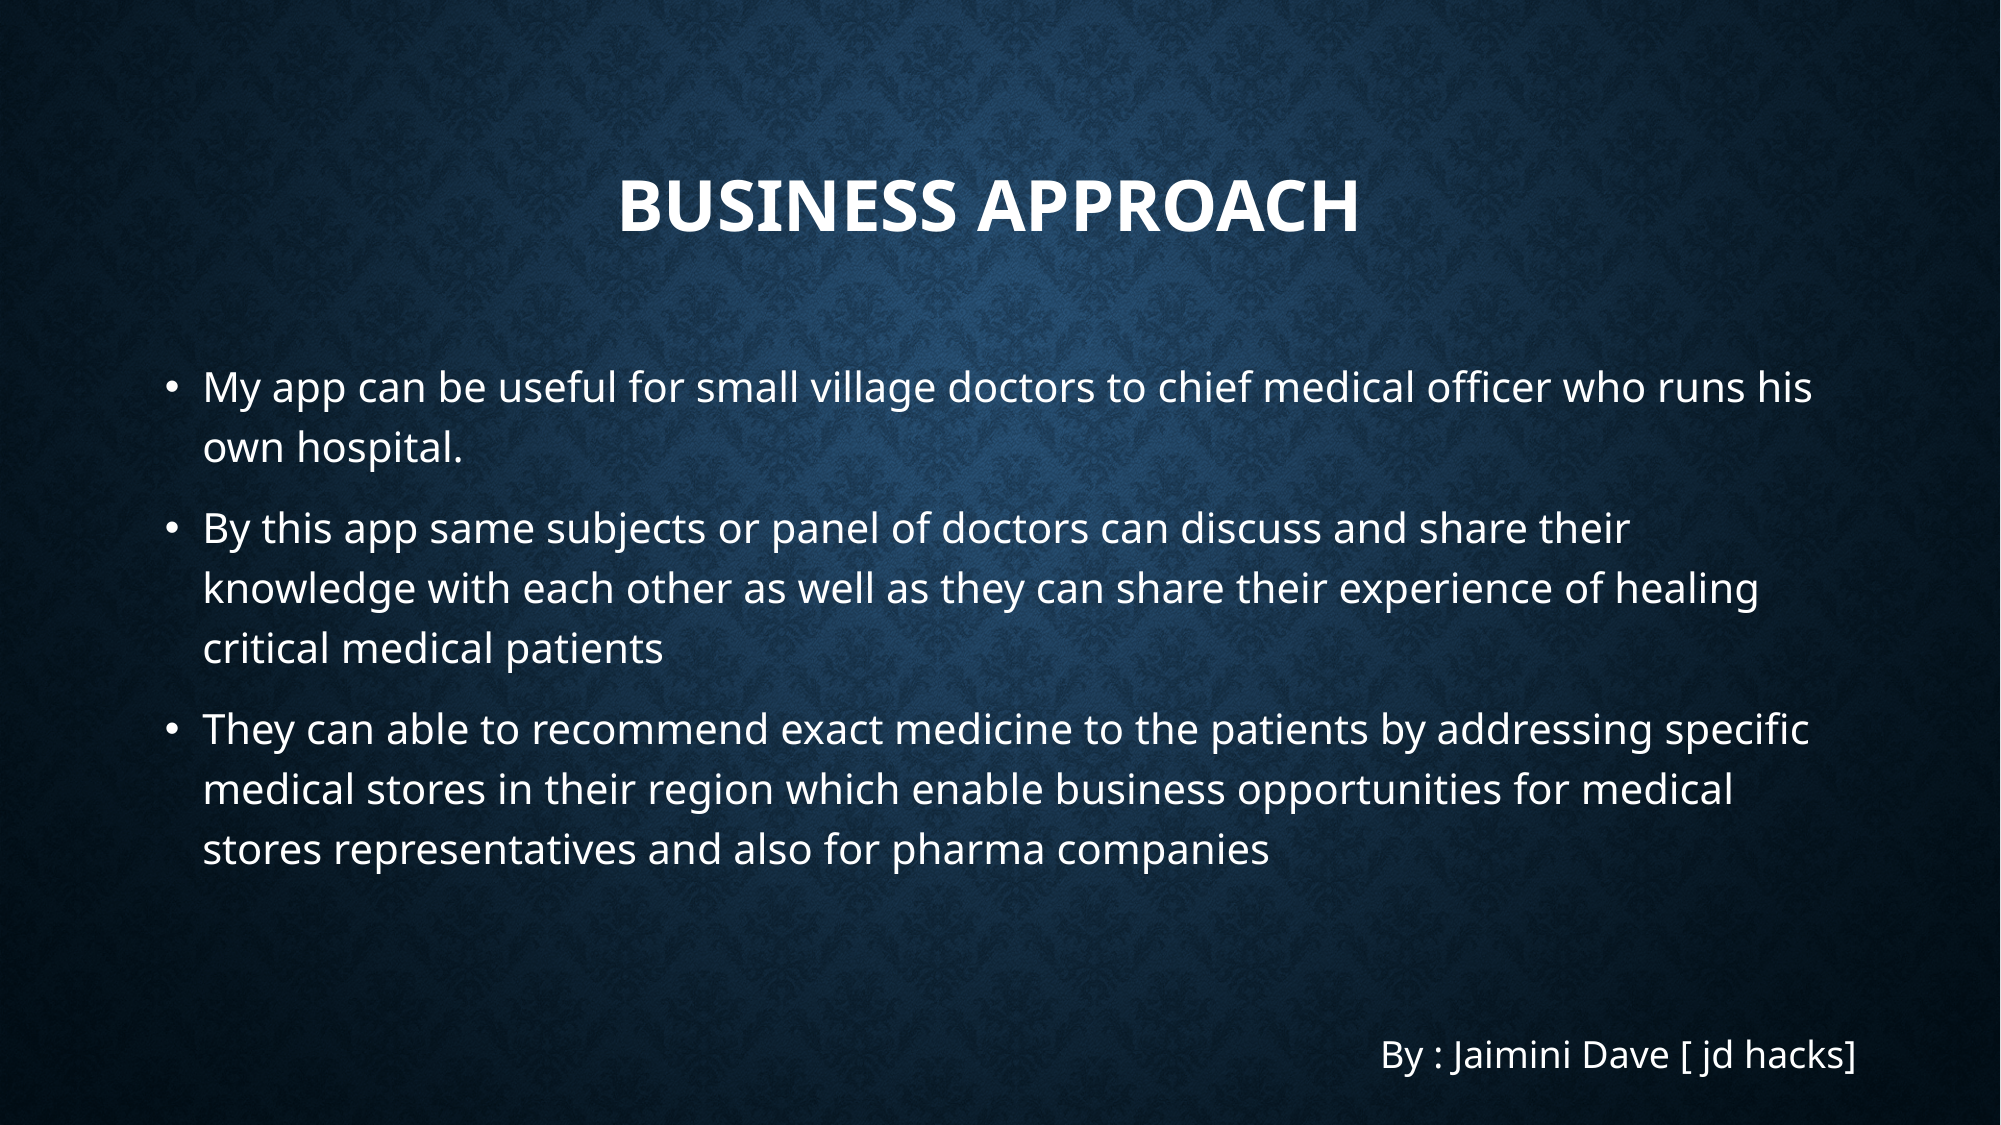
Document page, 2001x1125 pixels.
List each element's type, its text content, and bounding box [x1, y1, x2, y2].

text_box By : Jaimini Dave [ jd hacks] [1365, 1023, 1974, 1084]
title Business approach [149, 99, 1849, 318]
list My app can be useful for small village doctors to chief medical officer who runs his own hospital. By this app same subjects or panel of doctors can discuss and share their knowledge with each other as well as they can share their experience of healing critical medical patients They can able to recommend exact medicine to the patients by addressing specific medical stores in their region which enable business opportunities for medical stores representatives and also for pharma companies [149, 343, 1849, 950]
